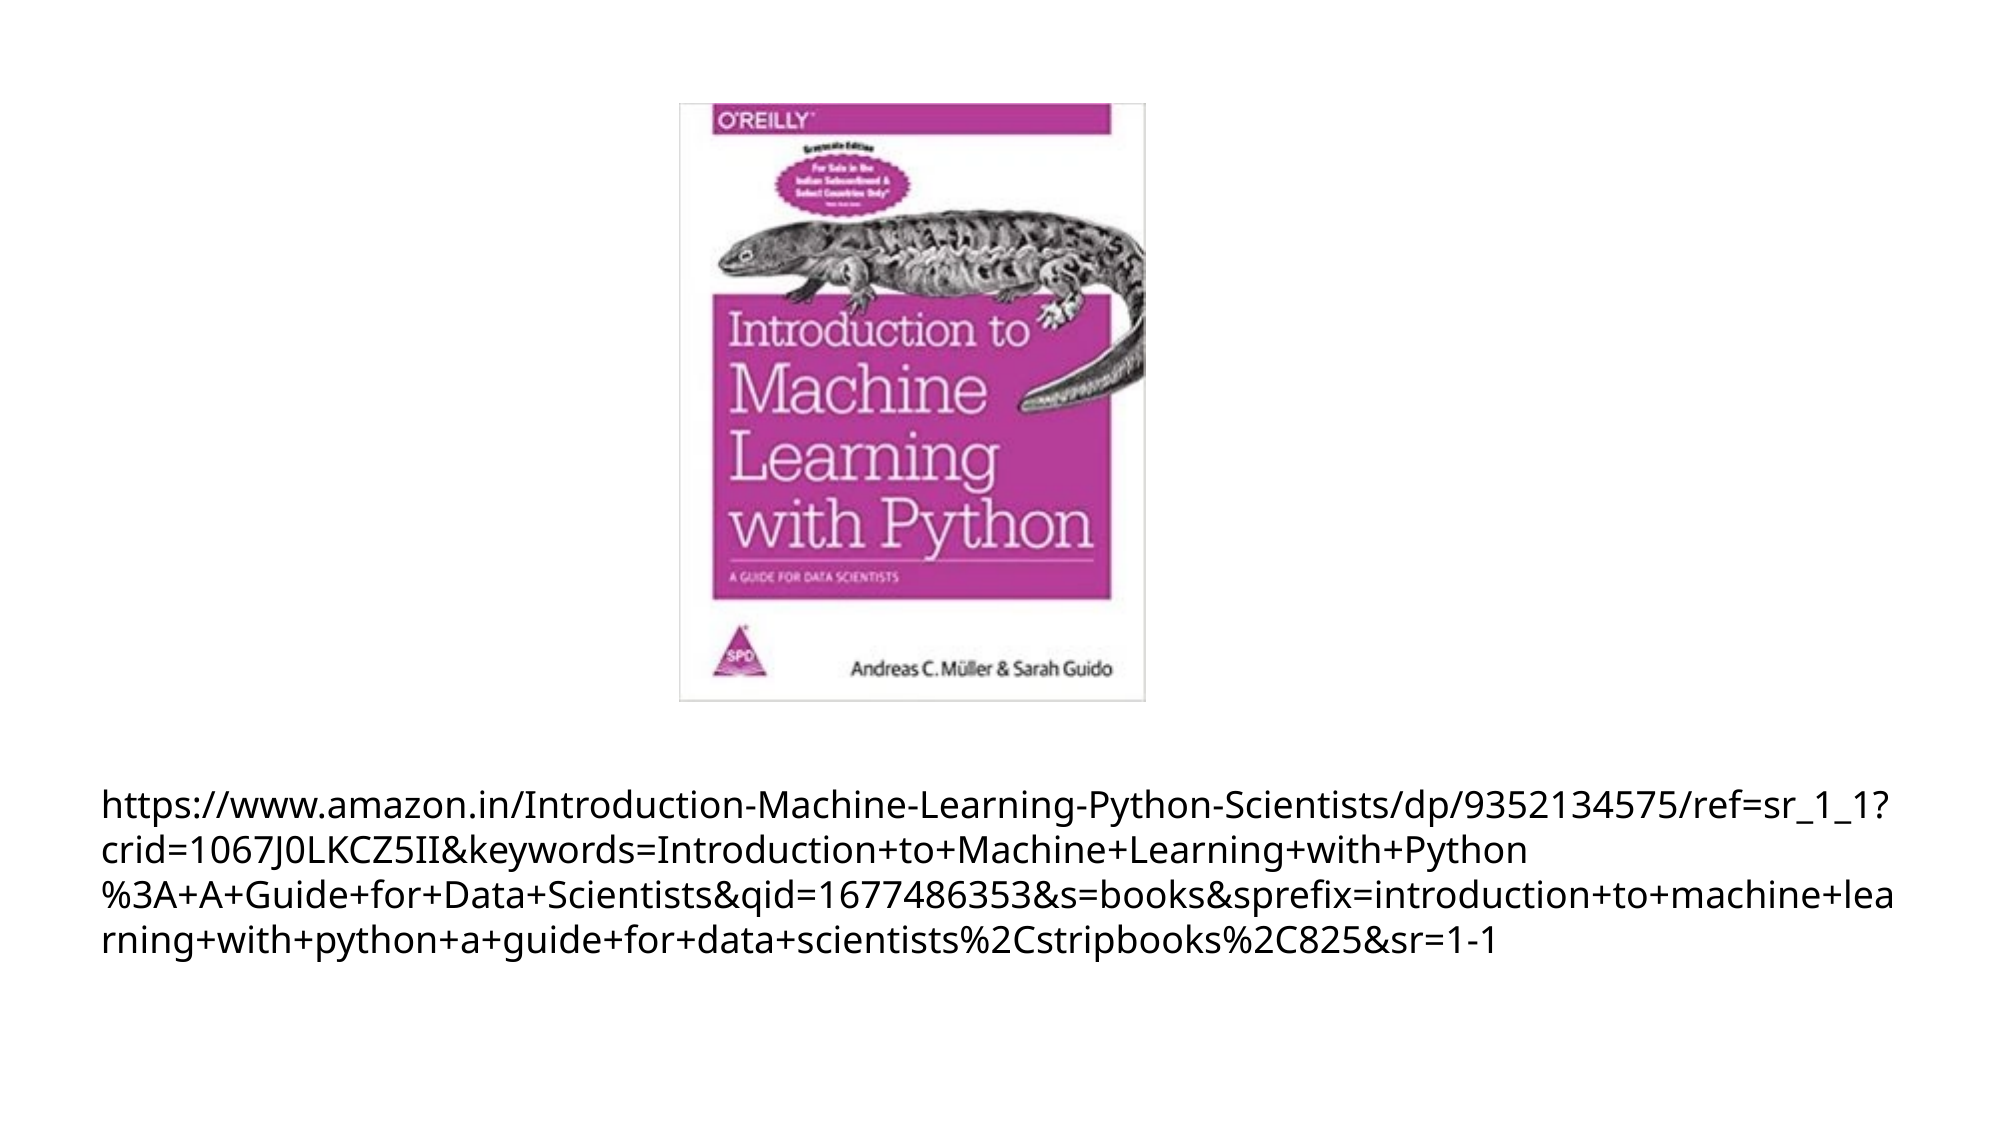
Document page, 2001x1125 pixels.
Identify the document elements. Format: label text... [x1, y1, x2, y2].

picture [678, 103, 1147, 703]
text_box https://www.amazon.in/Introduction-Machine-Learning-Python-Scientists/dp/9352134575/ref=sr_1_1?crid=1067J0LKCZ5II&keywords=Introduction+to+Machine+Learning+with+Python%3A+A+Guide+for+Data+Scientists&qid=1677486353&s=books&sprefix=introduction+to+machine+learning+with+python+a+guide+for+data+scientists%2Cstripbooks%2C825&sr=1-1 [86, 773, 1914, 969]
